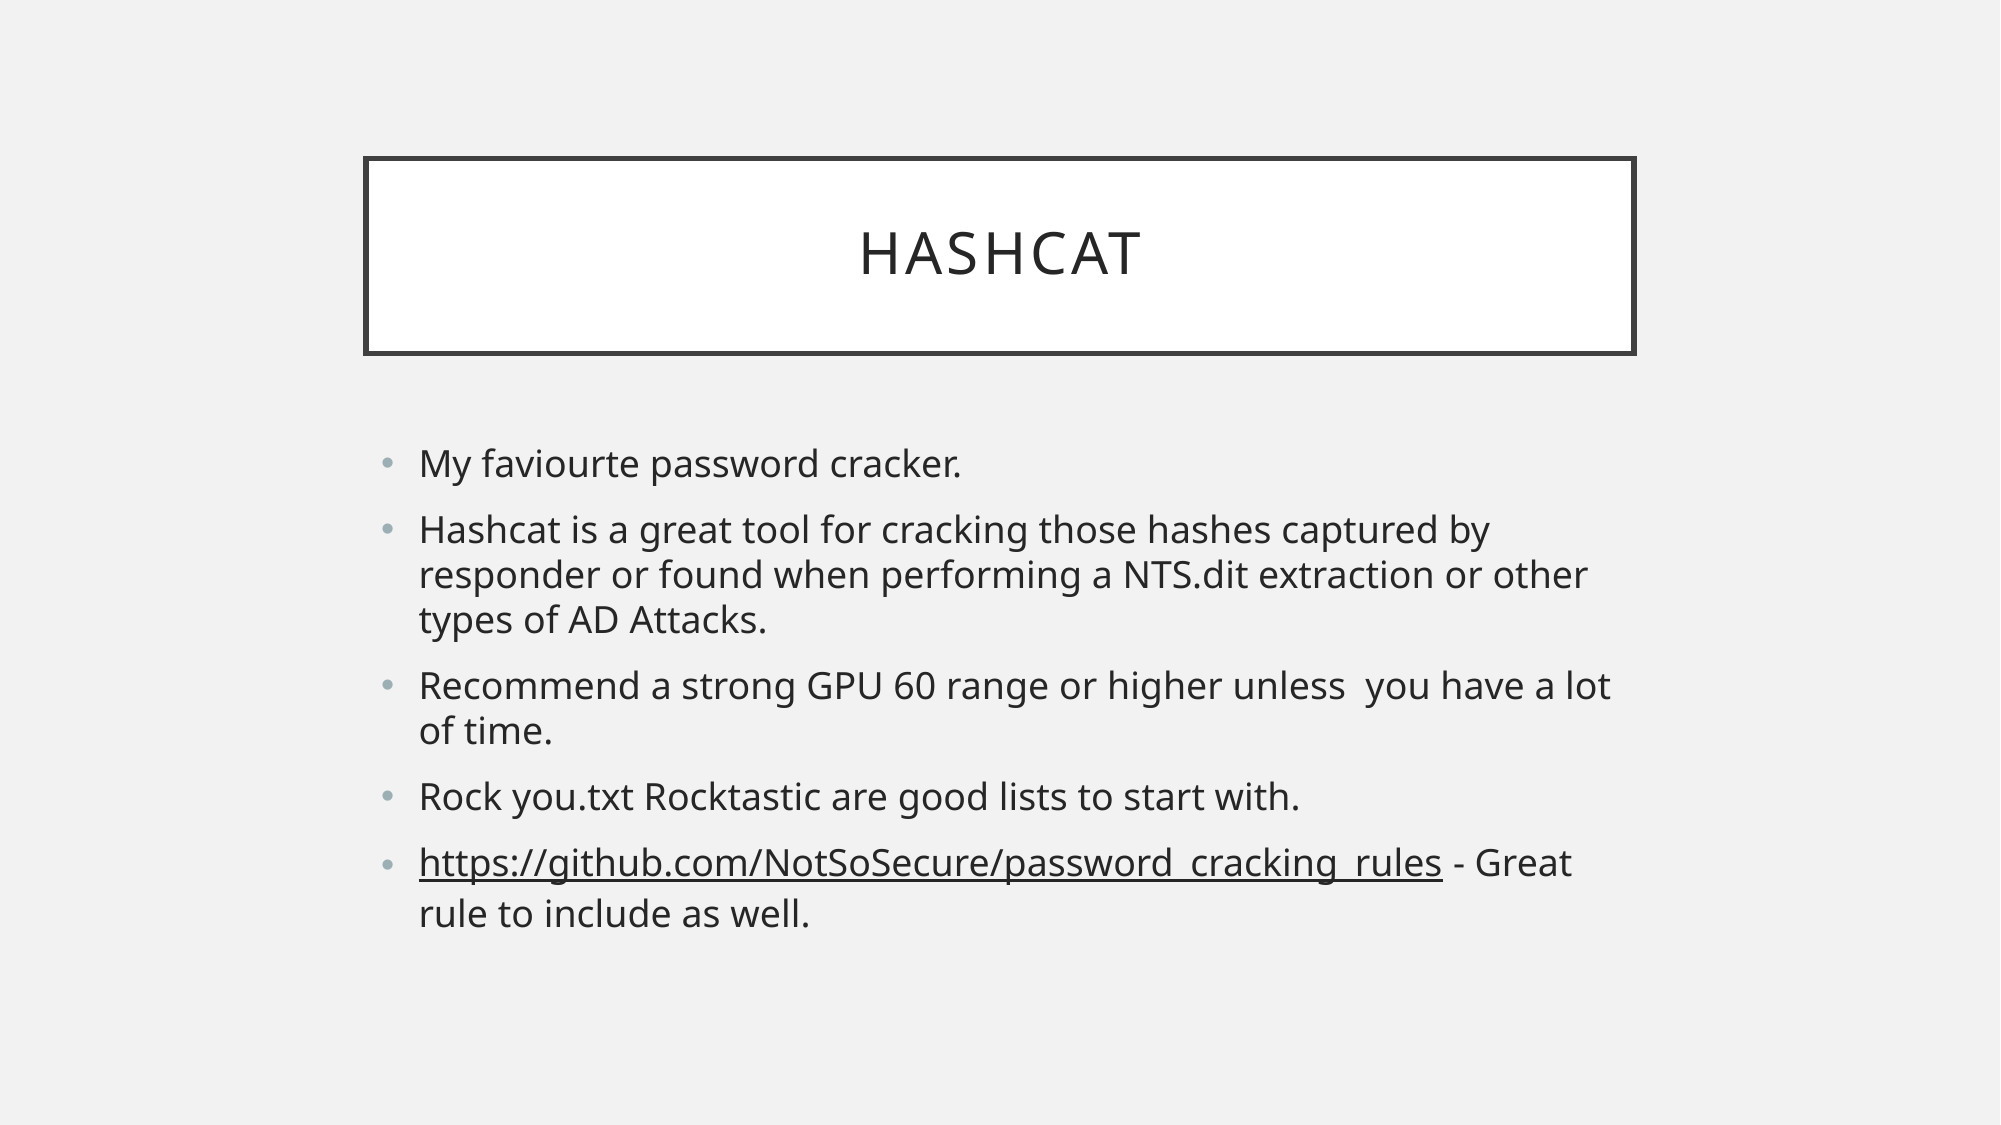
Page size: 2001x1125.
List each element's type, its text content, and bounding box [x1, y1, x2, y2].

title HASHCAT [363, 156, 1637, 356]
list My faviourte password cracker. Hashcat is a great tool for cracking those hashes captured by responder or found when performing a NTS.dit extraction or other types of AD Attacks. Recommend a strong GPU 60 range or higher unless you have a lot of time. Rock you.txt Rocktastic are good lists to start with. https://github.com/NotSoSecure/password_cracking_rules - Great rule to include as well. [366, 432, 1634, 942]
